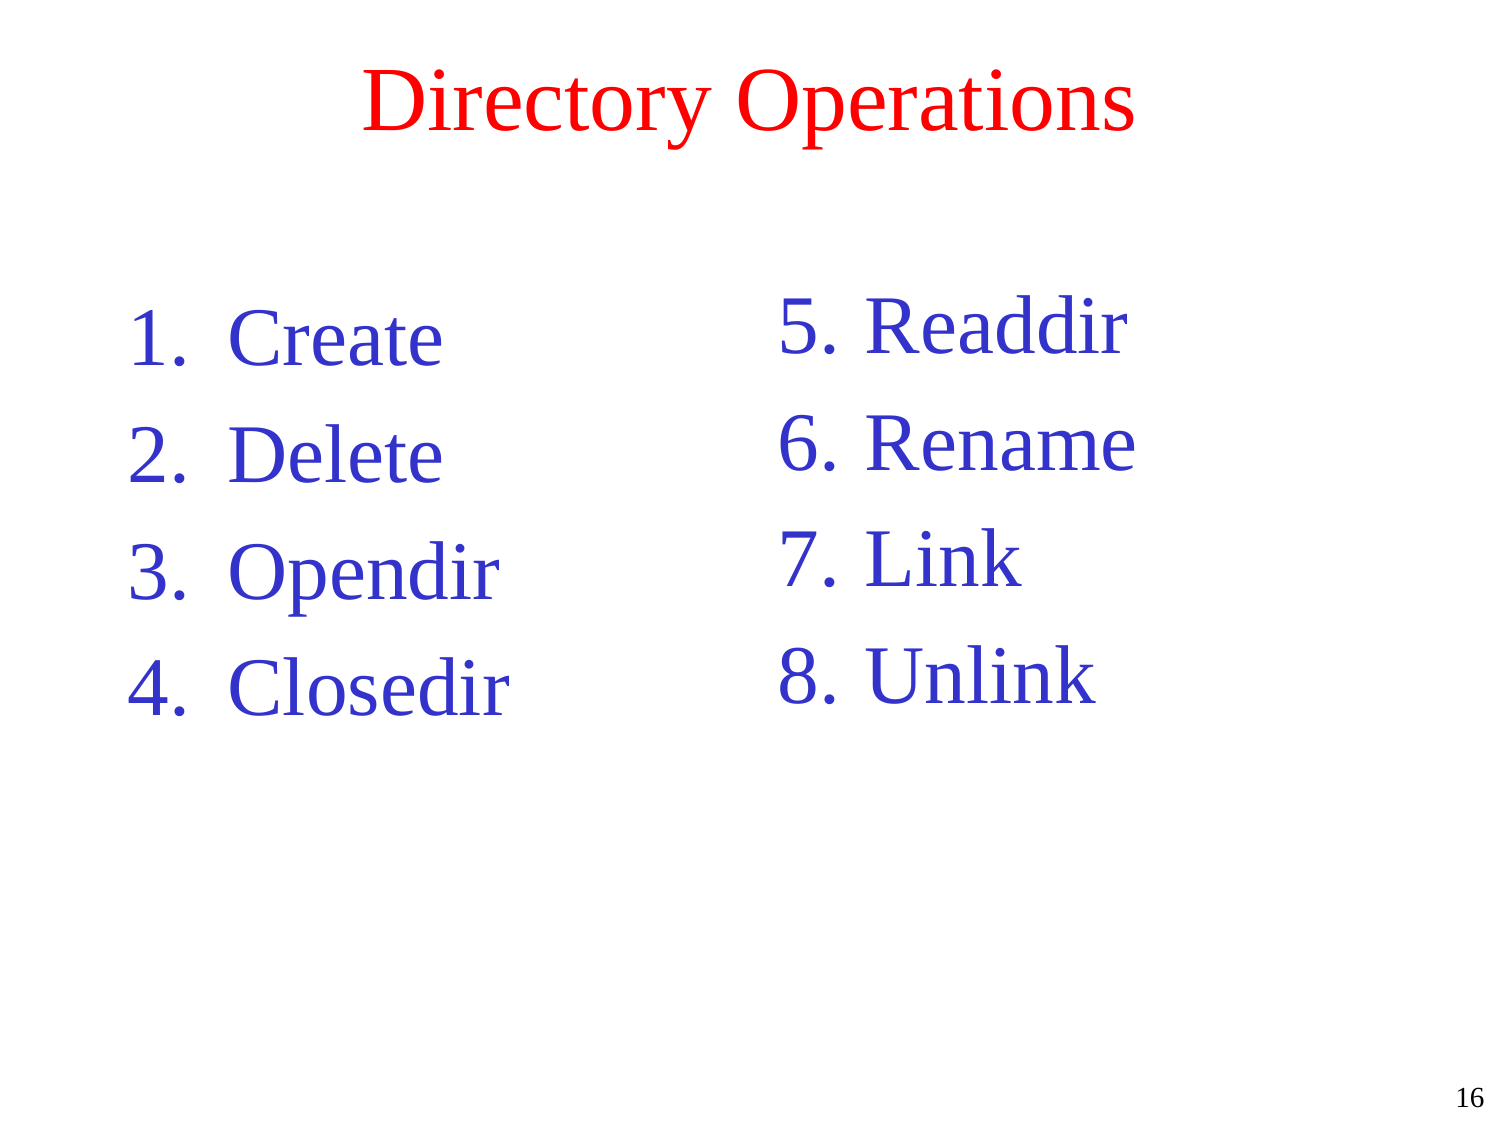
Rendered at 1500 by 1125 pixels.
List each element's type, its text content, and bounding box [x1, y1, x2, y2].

title Directory Operations [112, 0, 1388, 188]
list Create Delete Opendir Closedir [112, 274, 738, 1038]
list Readdir Rename Link Unlink [762, 262, 1388, 1013]
slide_number 16 [1420, 1070, 1500, 1125]
